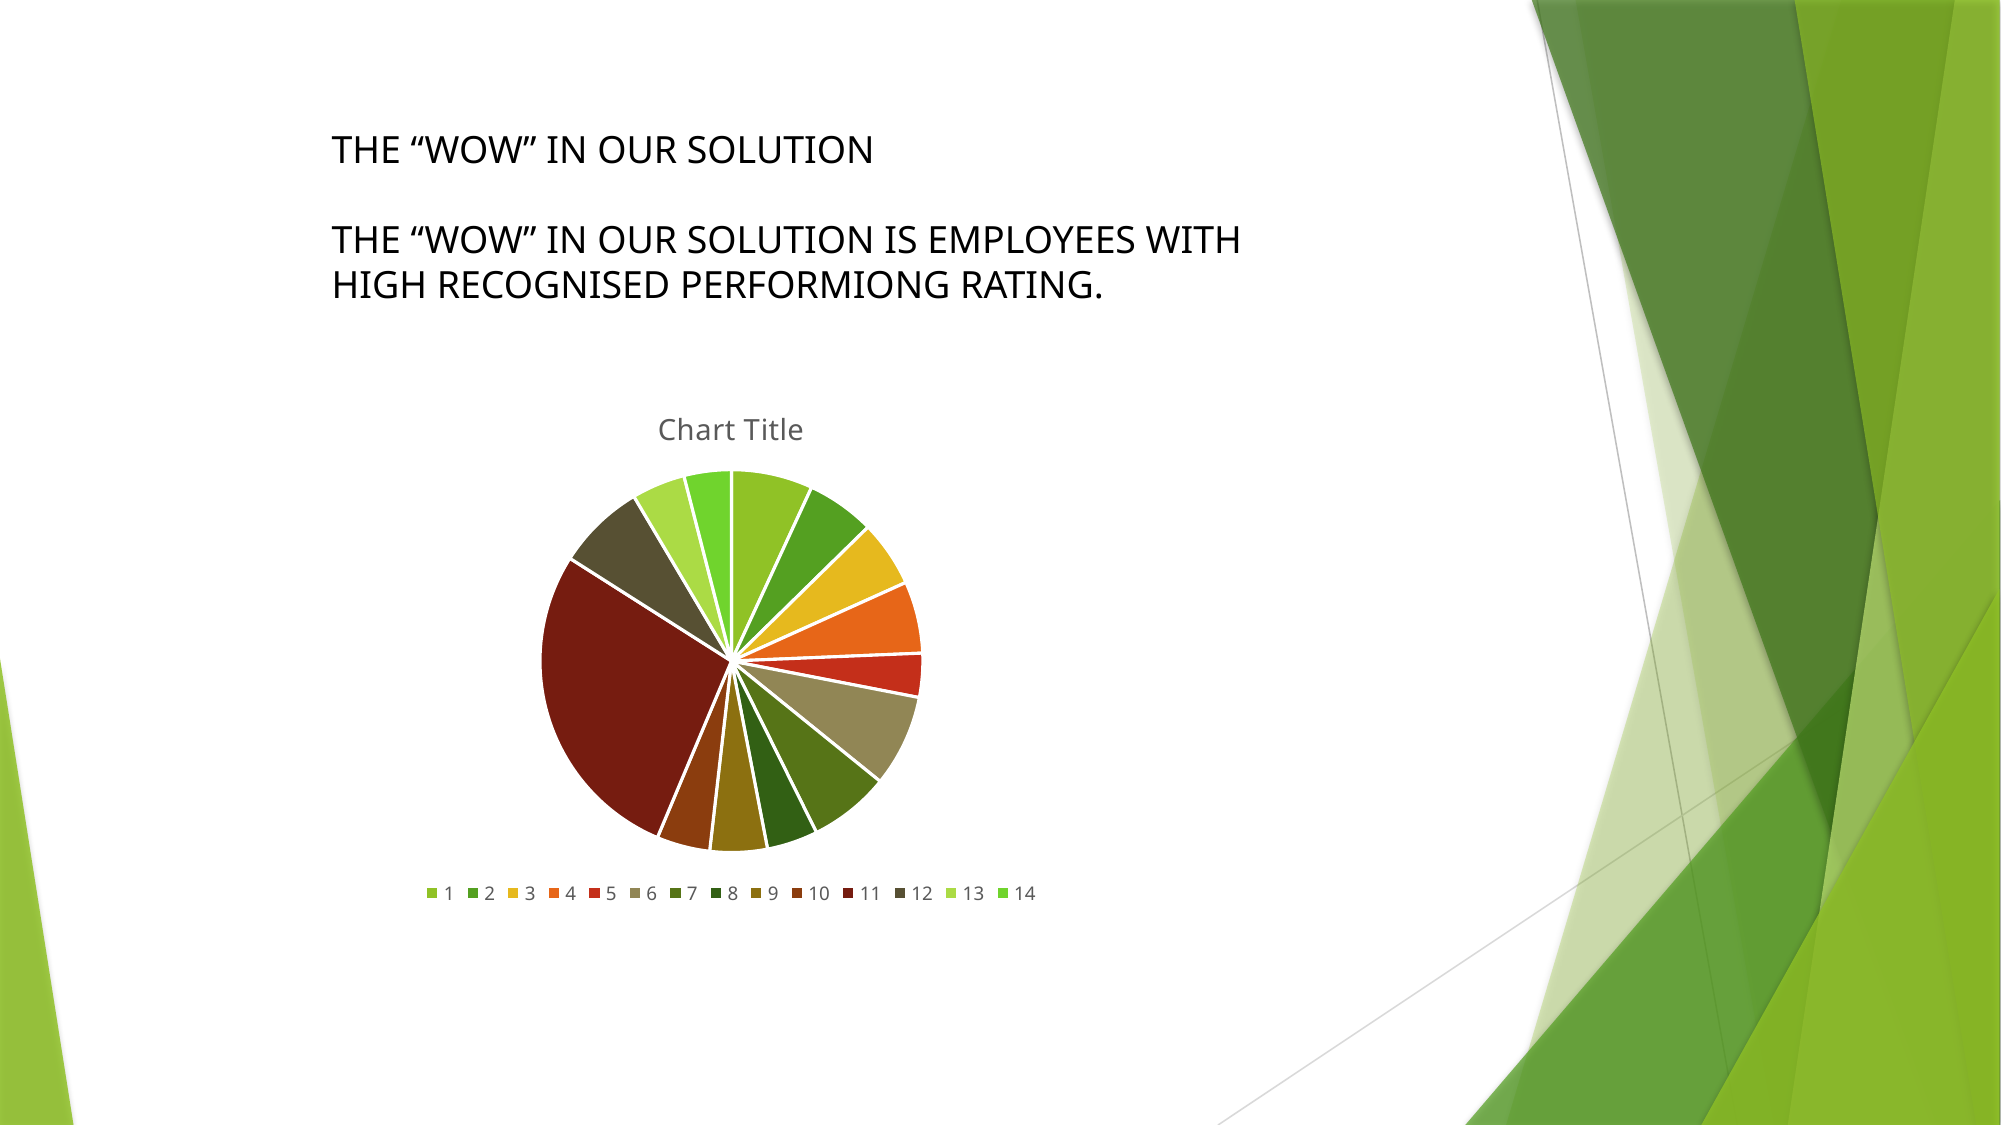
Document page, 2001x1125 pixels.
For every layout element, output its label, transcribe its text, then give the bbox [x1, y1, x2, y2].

chart [259, 381, 1204, 914]
text_box THE “WOW” IN OUR SOLUTION THE “WOW” IN OUR SOLUTION IS EMPLOYEES WITH HIGH RECOGNISED PERFORMIONG RATING. [316, 118, 1346, 313]
